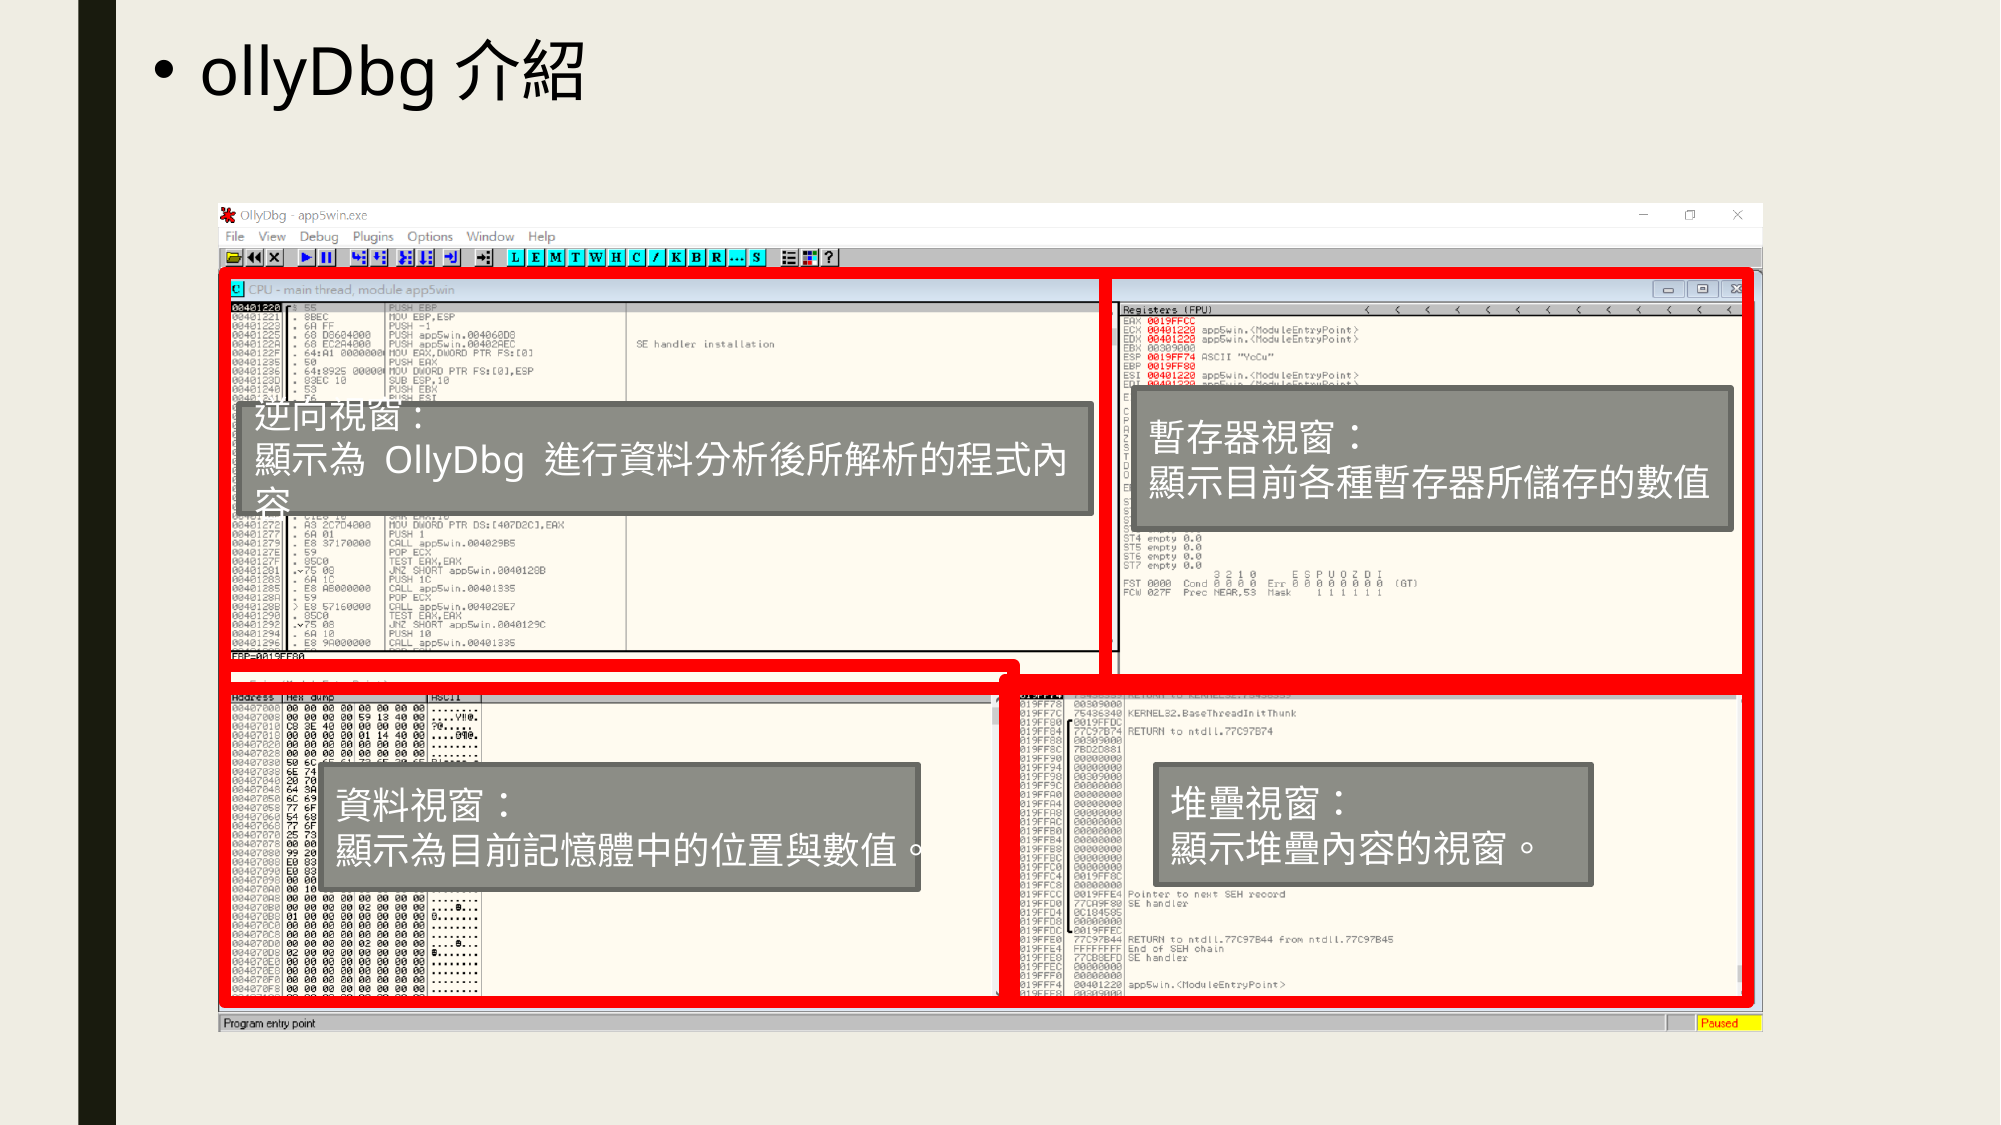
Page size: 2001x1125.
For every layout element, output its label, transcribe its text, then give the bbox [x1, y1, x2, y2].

picture [218, 203, 1763, 1032]
text_box ollyDbg介紹 [137, 21, 918, 116]
